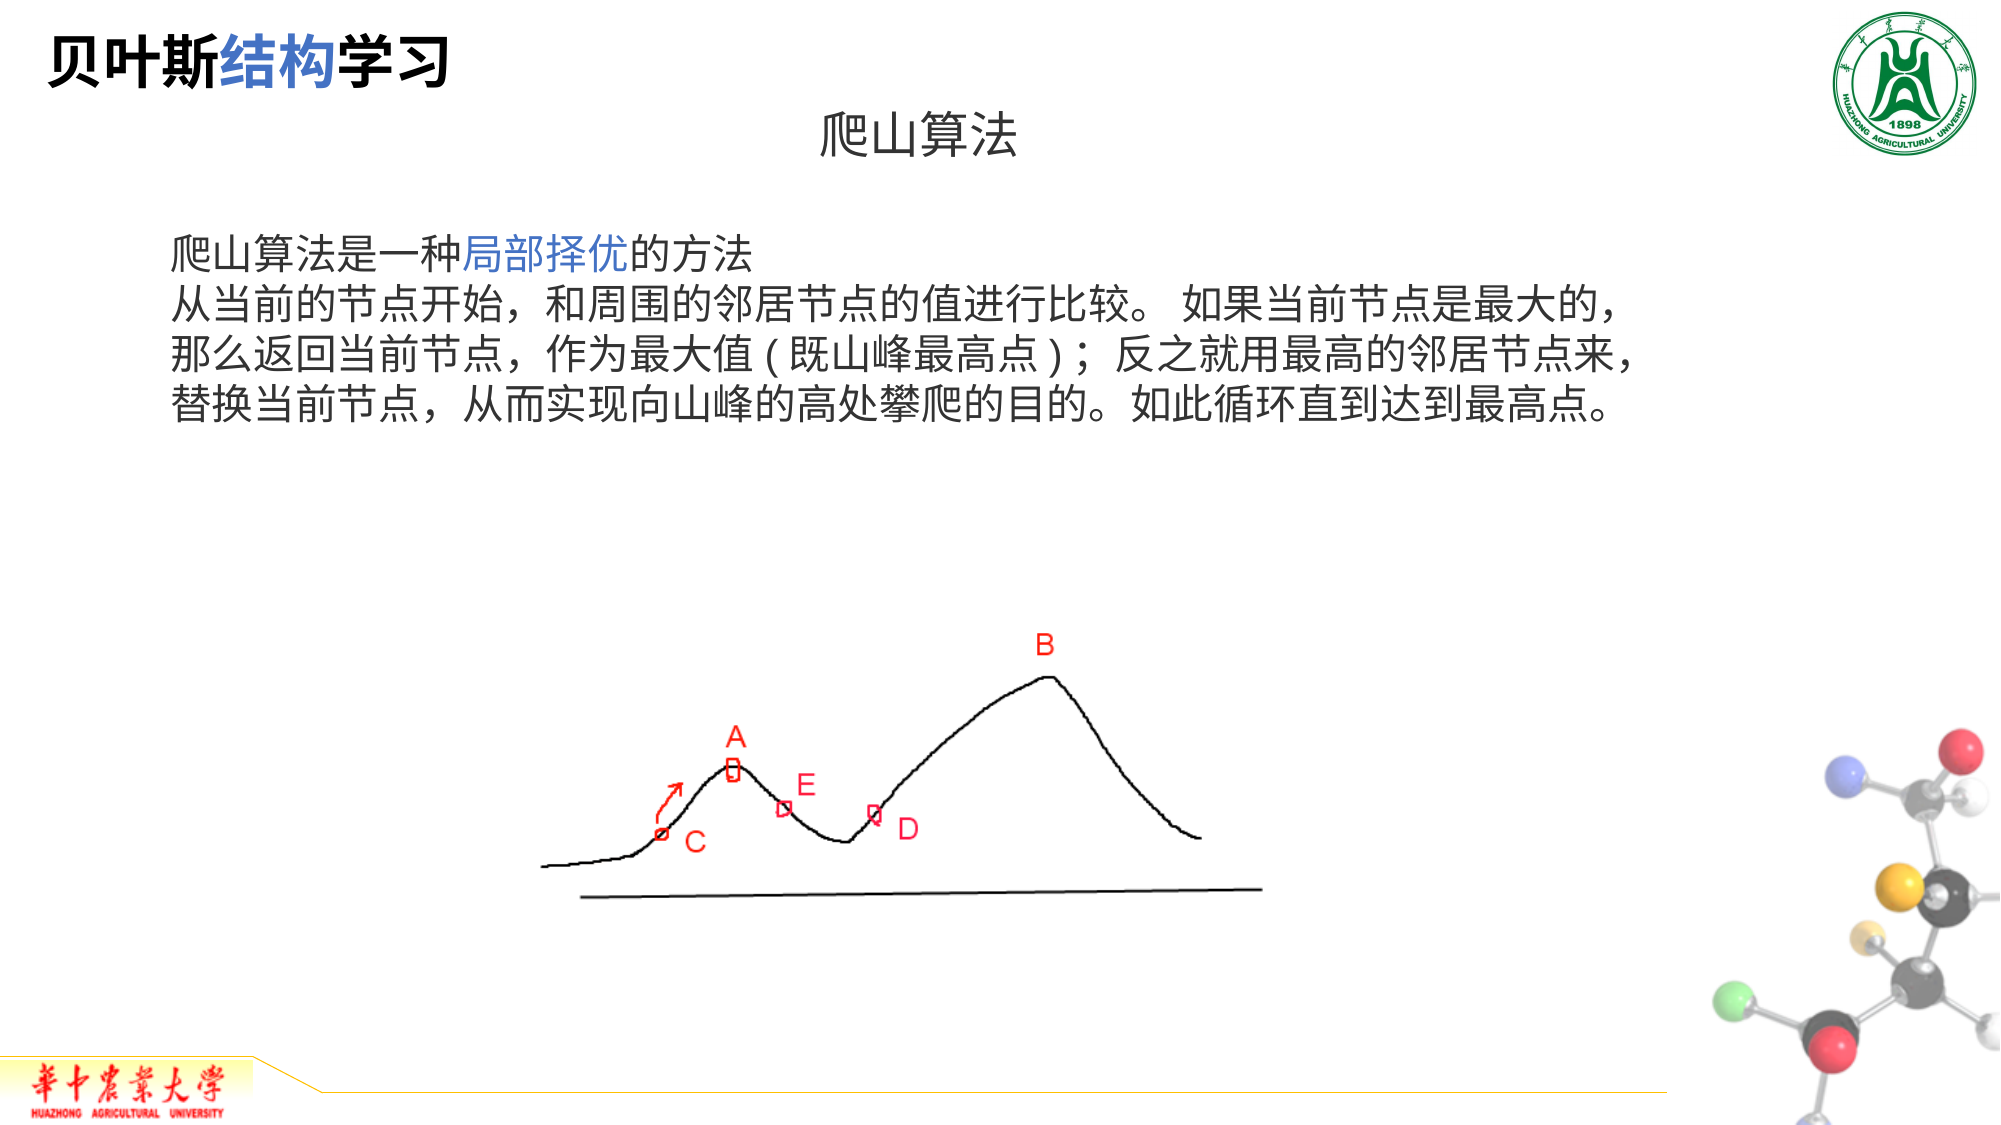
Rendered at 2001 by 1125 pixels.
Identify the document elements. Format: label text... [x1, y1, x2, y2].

text_box 爬山算法是一种局部择优的方法 从当前的节点开始，和周围的邻居节点的值进行比较。 如果当前节点是最大的，那么返回当前节点，作为最大值(既山峰最高点)；反之就用最高的邻居节点来，替换当前节点，从而实现向山峰的高处攀爬的目的。如此循环直到达到最高点。 [155, 220, 1685, 436]
picture [1831, 11, 1977, 156]
picture [1667, 687, 2000, 1125]
text_box 贝叶斯结构学习 [30, 18, 508, 103]
text_box 爬山算法 [804, 95, 1035, 171]
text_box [0, 1056, 1667, 1125]
picture [507, 488, 1285, 1007]
